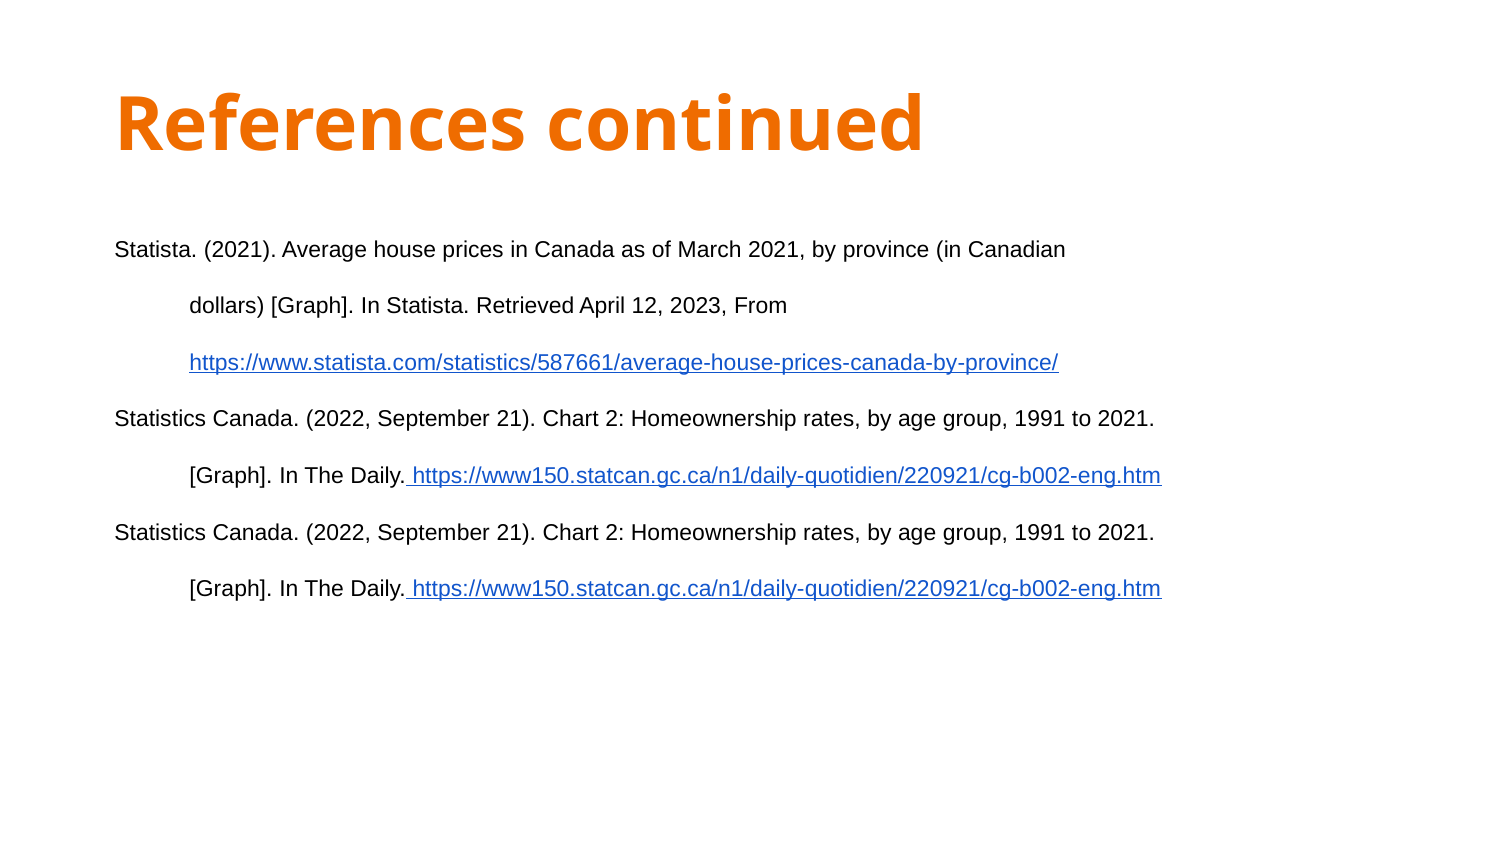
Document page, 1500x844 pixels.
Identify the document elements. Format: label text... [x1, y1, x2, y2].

title References continued [103, 44, 1397, 208]
list Statista. (2021). Average house prices in Canada as of March 2021, by province (in Canadian dollars) [Graph]. In Statista. Retrieved April 12, 2023, From https://www.statista.com/statistics/587661/average-house-prices-canada-by-province/ Statistics Canada. (2022, September 21). Chart 2: Homeownership rates, by age group, 1991 to 2021. [Graph]. In The Daily. https://www150.statcan.gc.ca/n1/daily-quotidien/220921/cg-b002-eng.htm Statistics Canada. (2022, September 21). Chart 2: Homeownership rates, by age group, 1991 to 2021. [Graph]. In The Daily. https://www150.statcan.gc.ca/n1/daily-quotidien/220921/cg-b002-eng.htm [103, 224, 1397, 760]
